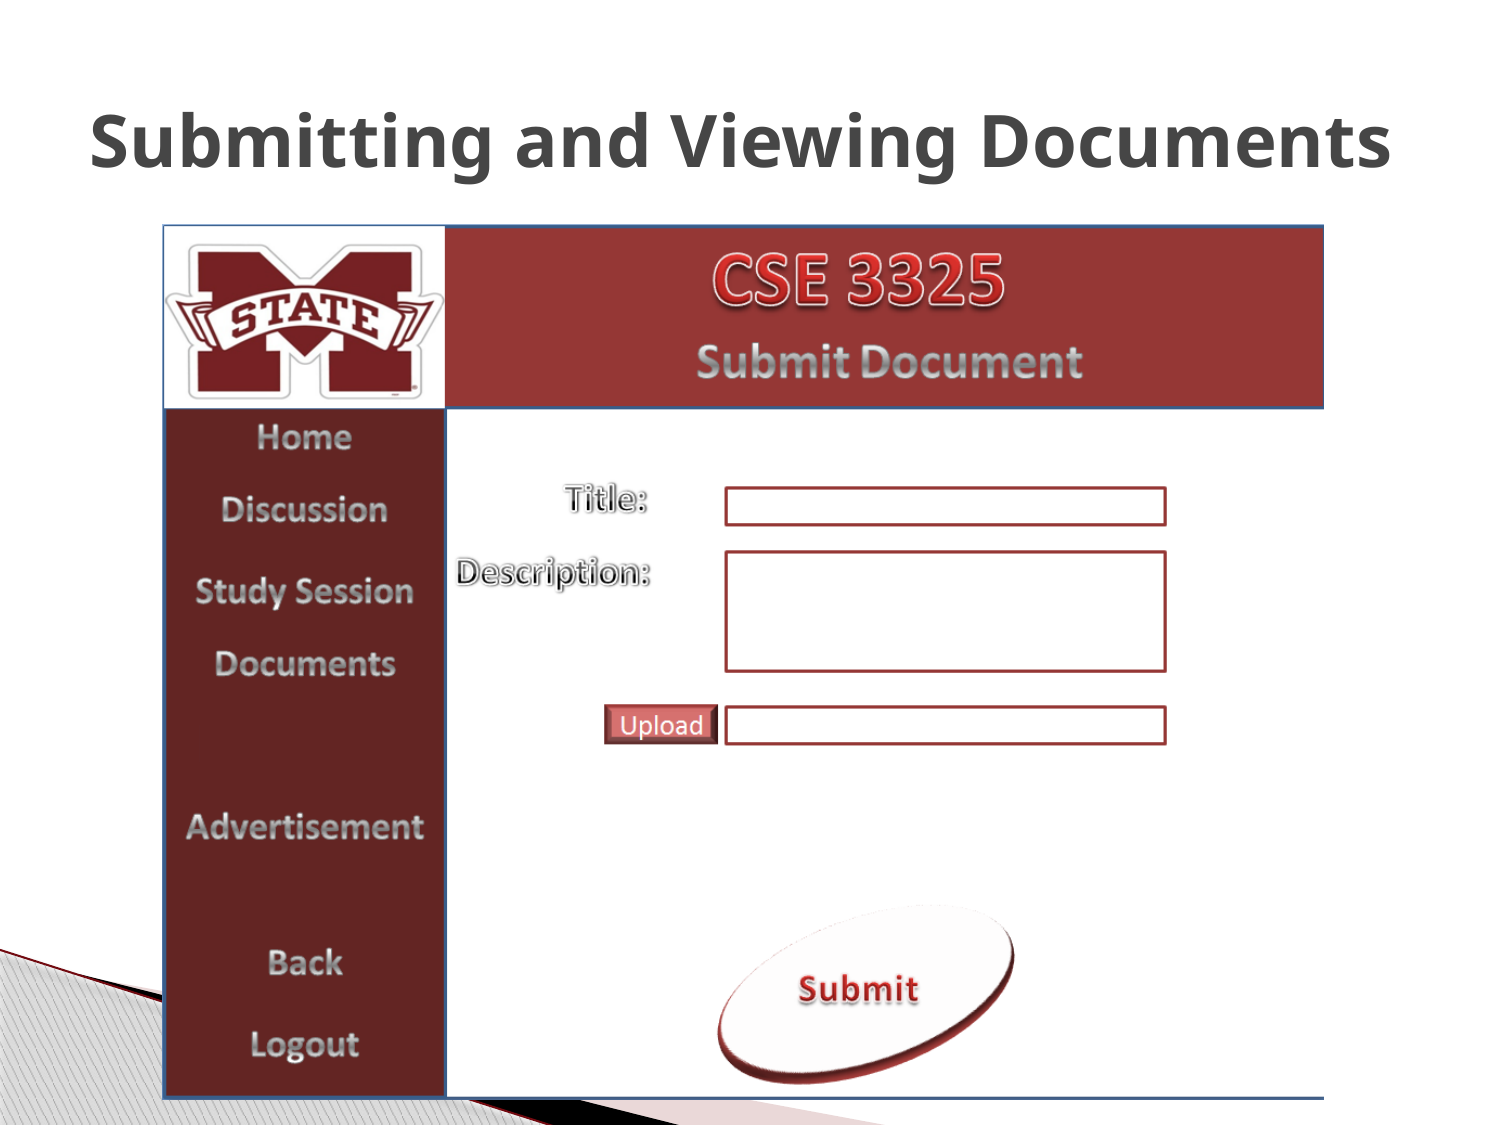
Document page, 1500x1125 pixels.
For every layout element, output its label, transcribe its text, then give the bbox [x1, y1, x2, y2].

picture [162, 224, 1324, 1101]
title Submitting and Viewing Documents [75, 45, 1425, 233]
